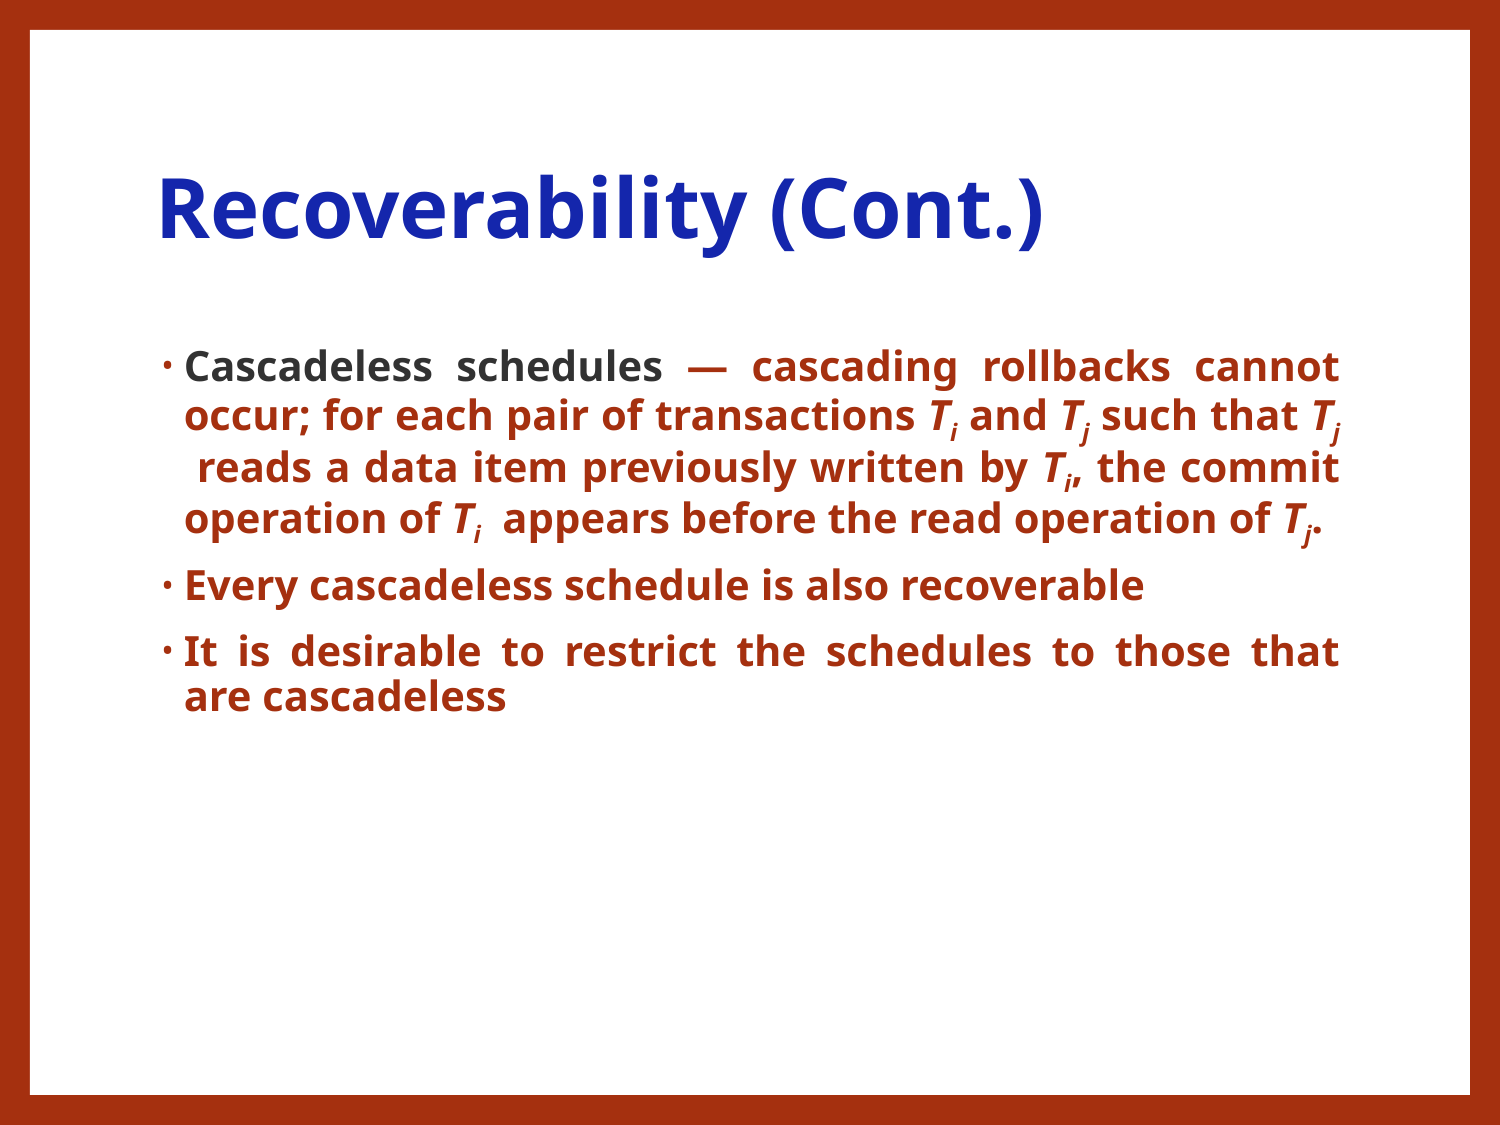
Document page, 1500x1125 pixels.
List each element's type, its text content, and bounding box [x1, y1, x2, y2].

list Cascadeless schedules — cascading rollbacks cannot occur; for each pair of transactions Ti and Tj such that Tj reads a data item previously written by Ti, the commit operation of Ti appears before the read operation of Tj. Every cascadeless schedule is also recoverable It is desirable to restrict the schedules to those that are cascadeless [140, 337, 1356, 1000]
title Recoverability (Cont.) [140, 99, 1356, 323]
